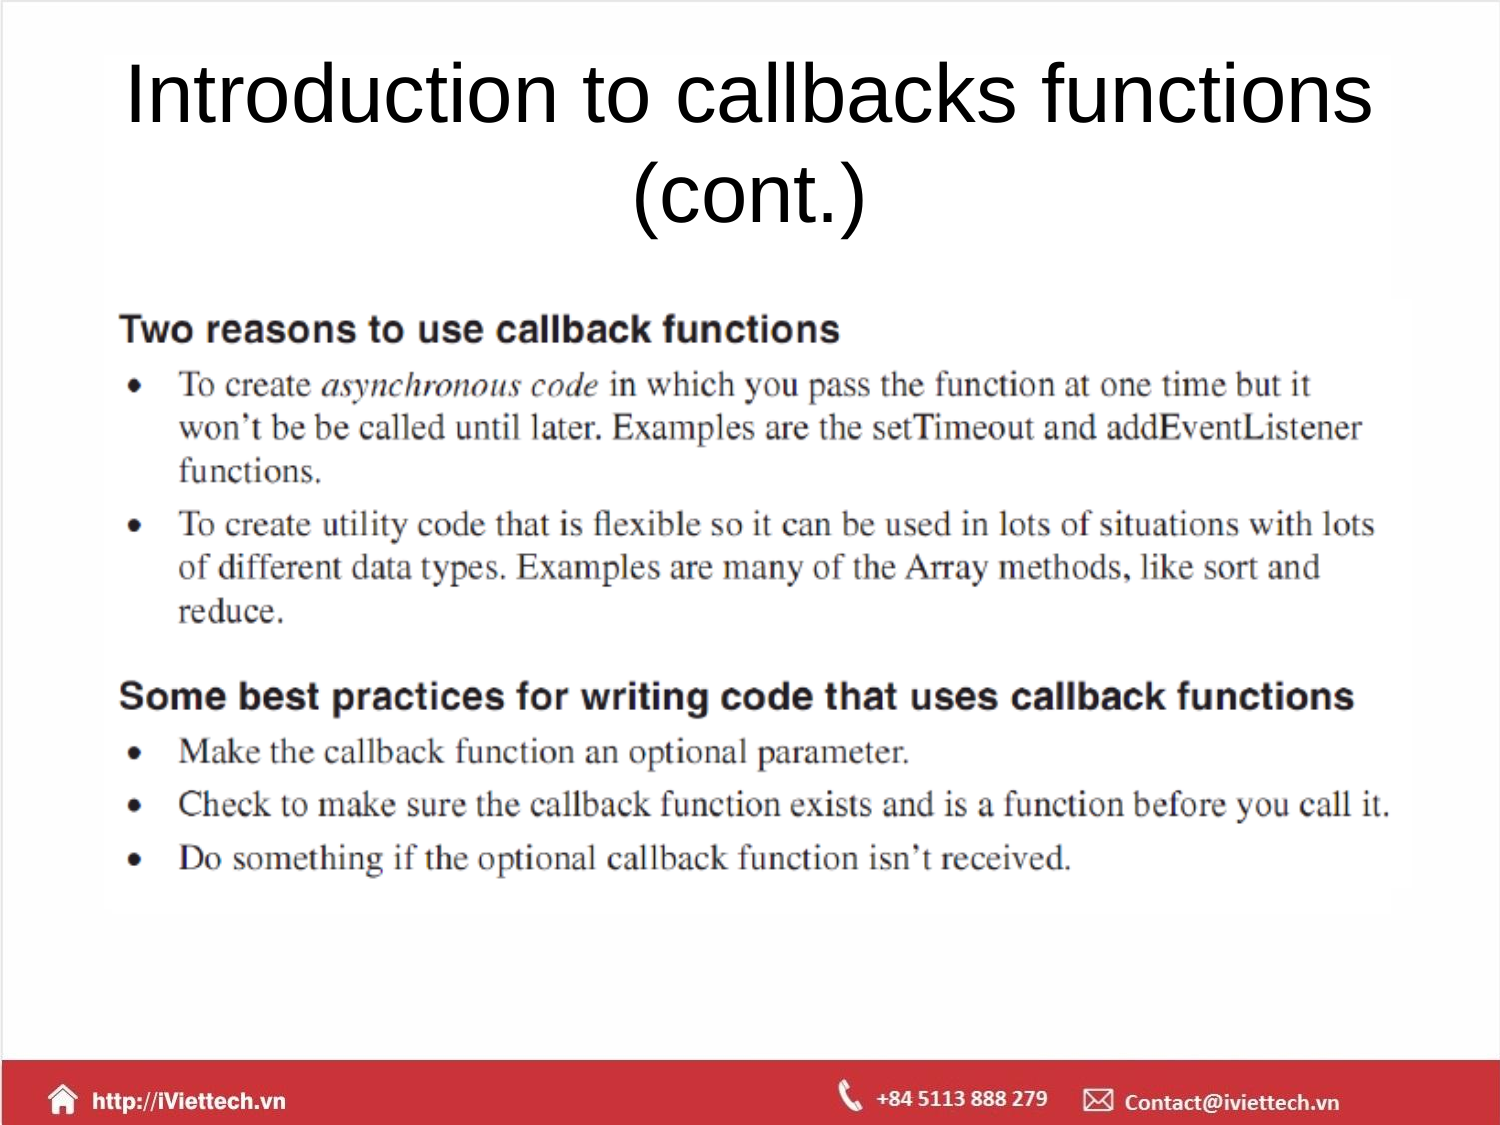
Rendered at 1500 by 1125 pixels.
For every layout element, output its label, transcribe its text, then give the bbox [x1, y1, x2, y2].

picture [0, 0, 1500, 1125]
title Introduction to callbacks functions (cont.) [75, 45, 1425, 233]
